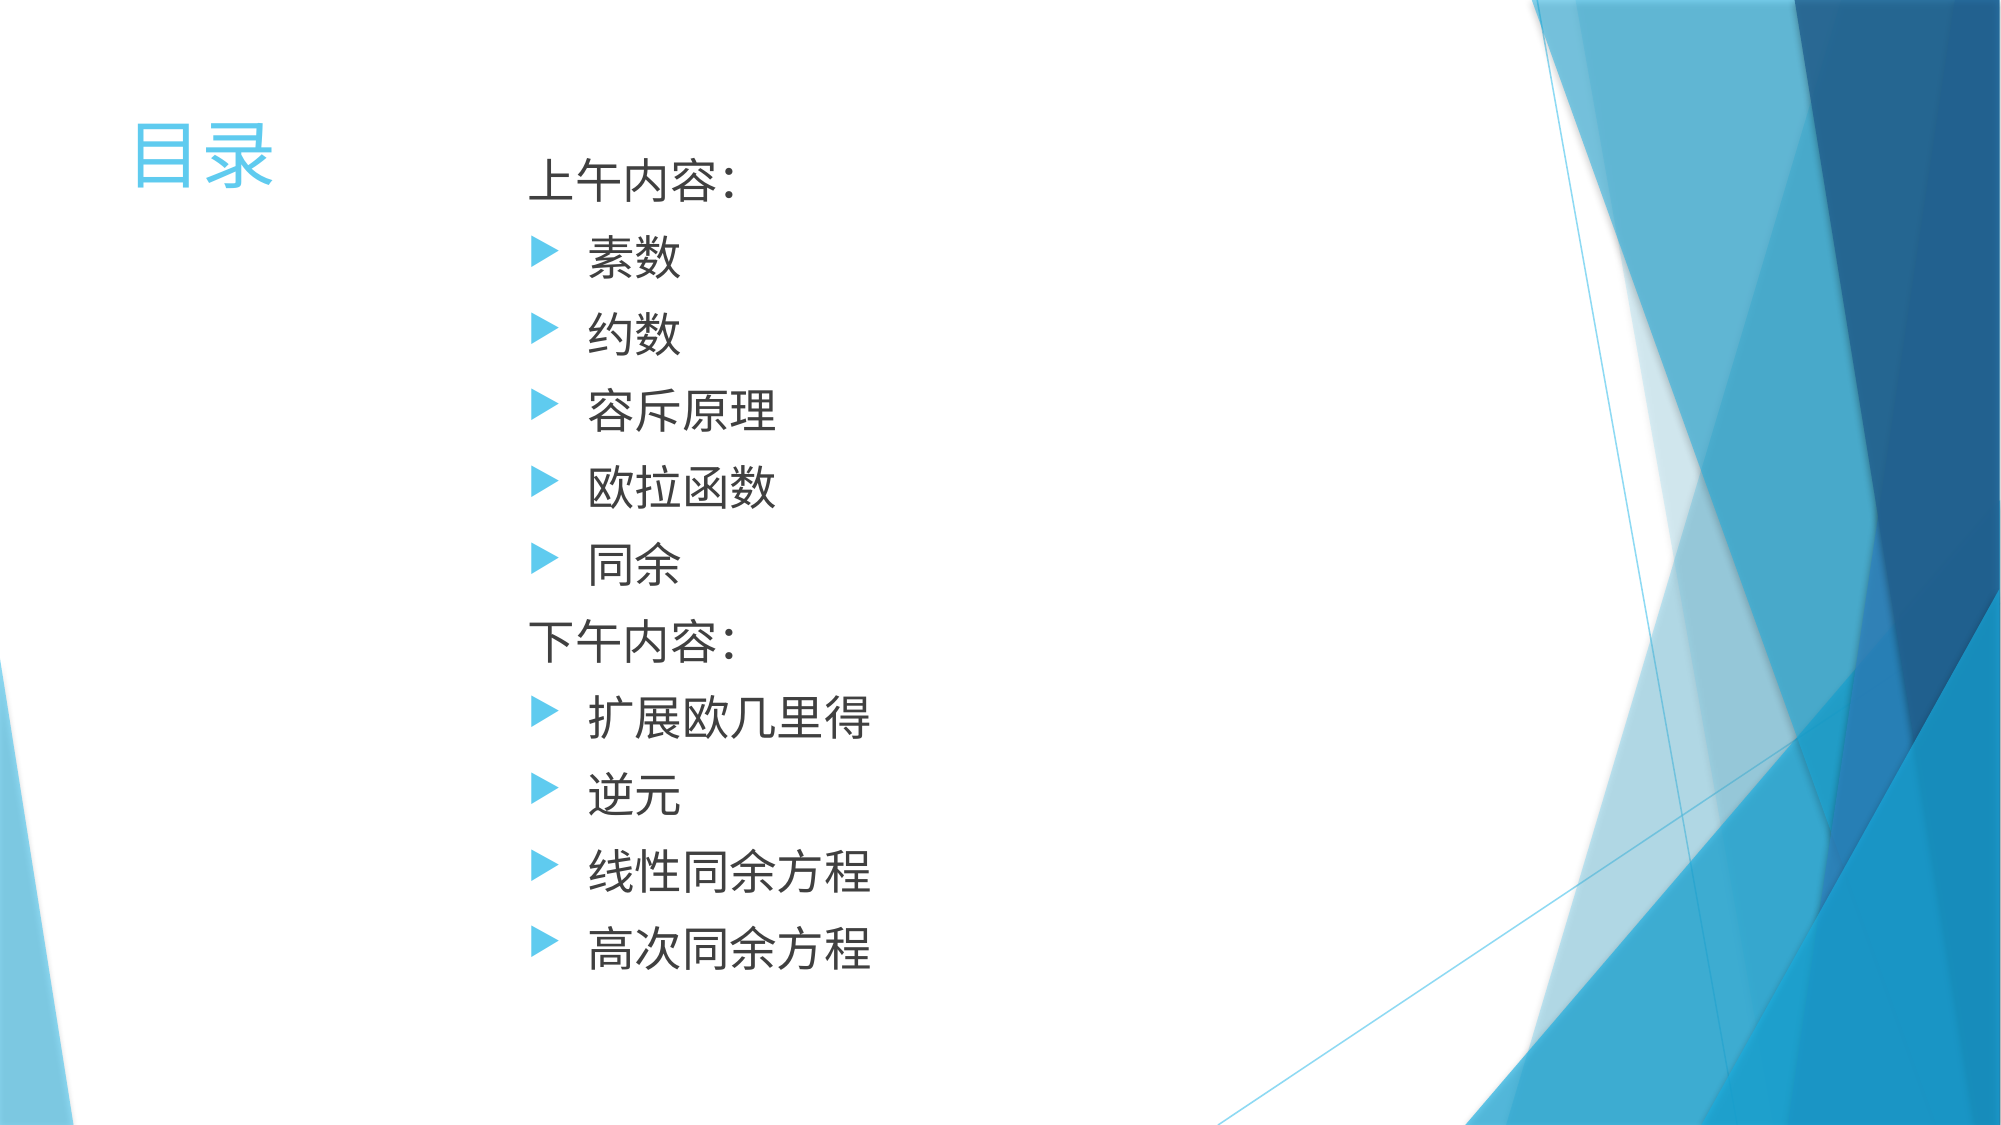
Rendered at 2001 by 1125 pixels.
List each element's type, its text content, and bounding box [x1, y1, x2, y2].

list 上午内容： 素数 约数 容斥原理 欧拉函数 同余 下午内容： 扩展欧几里得 逆元 线性同余方程 高次同余方程 [512, 143, 1253, 988]
title 目录 [111, 99, 1522, 317]
